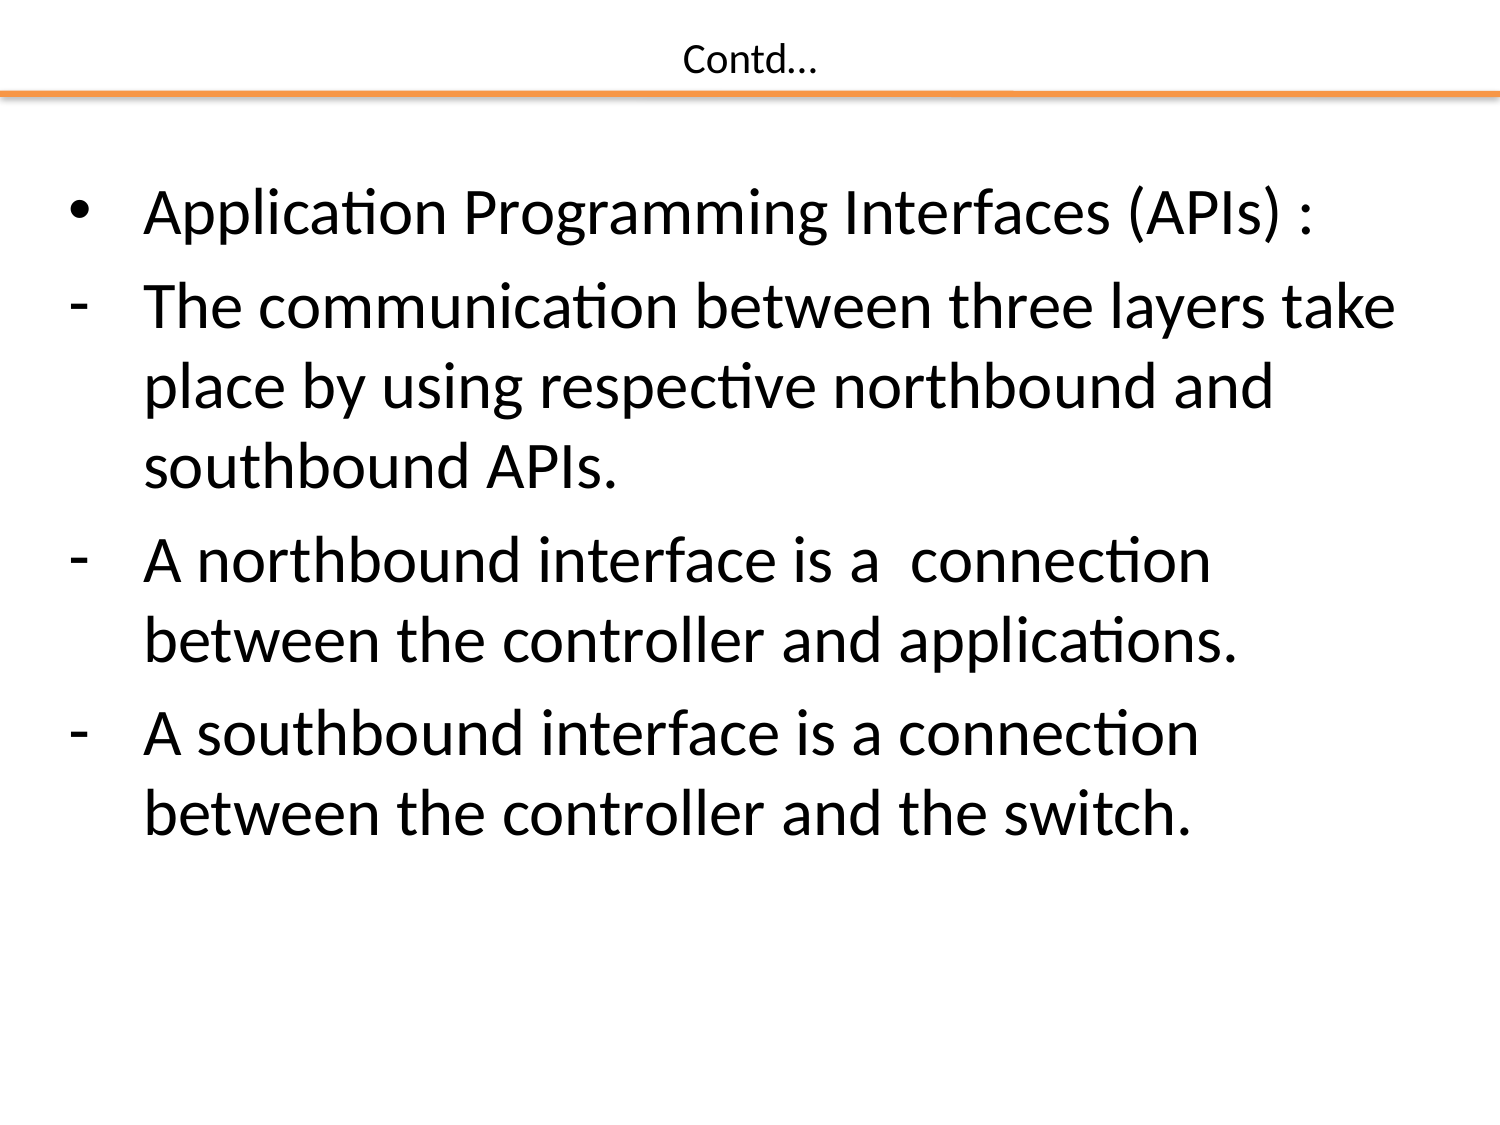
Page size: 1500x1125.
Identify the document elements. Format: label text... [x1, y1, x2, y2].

subtitle Application Programming Interfaces (APIs) : The communication between three layers take place by using respective northbound and southbound APIs. A northbound interface is a connection between the controller and applications. A southbound interface is a connection between the controller and the switch. [53, 160, 1424, 1024]
title Contd… [112, 22, 1388, 90]
